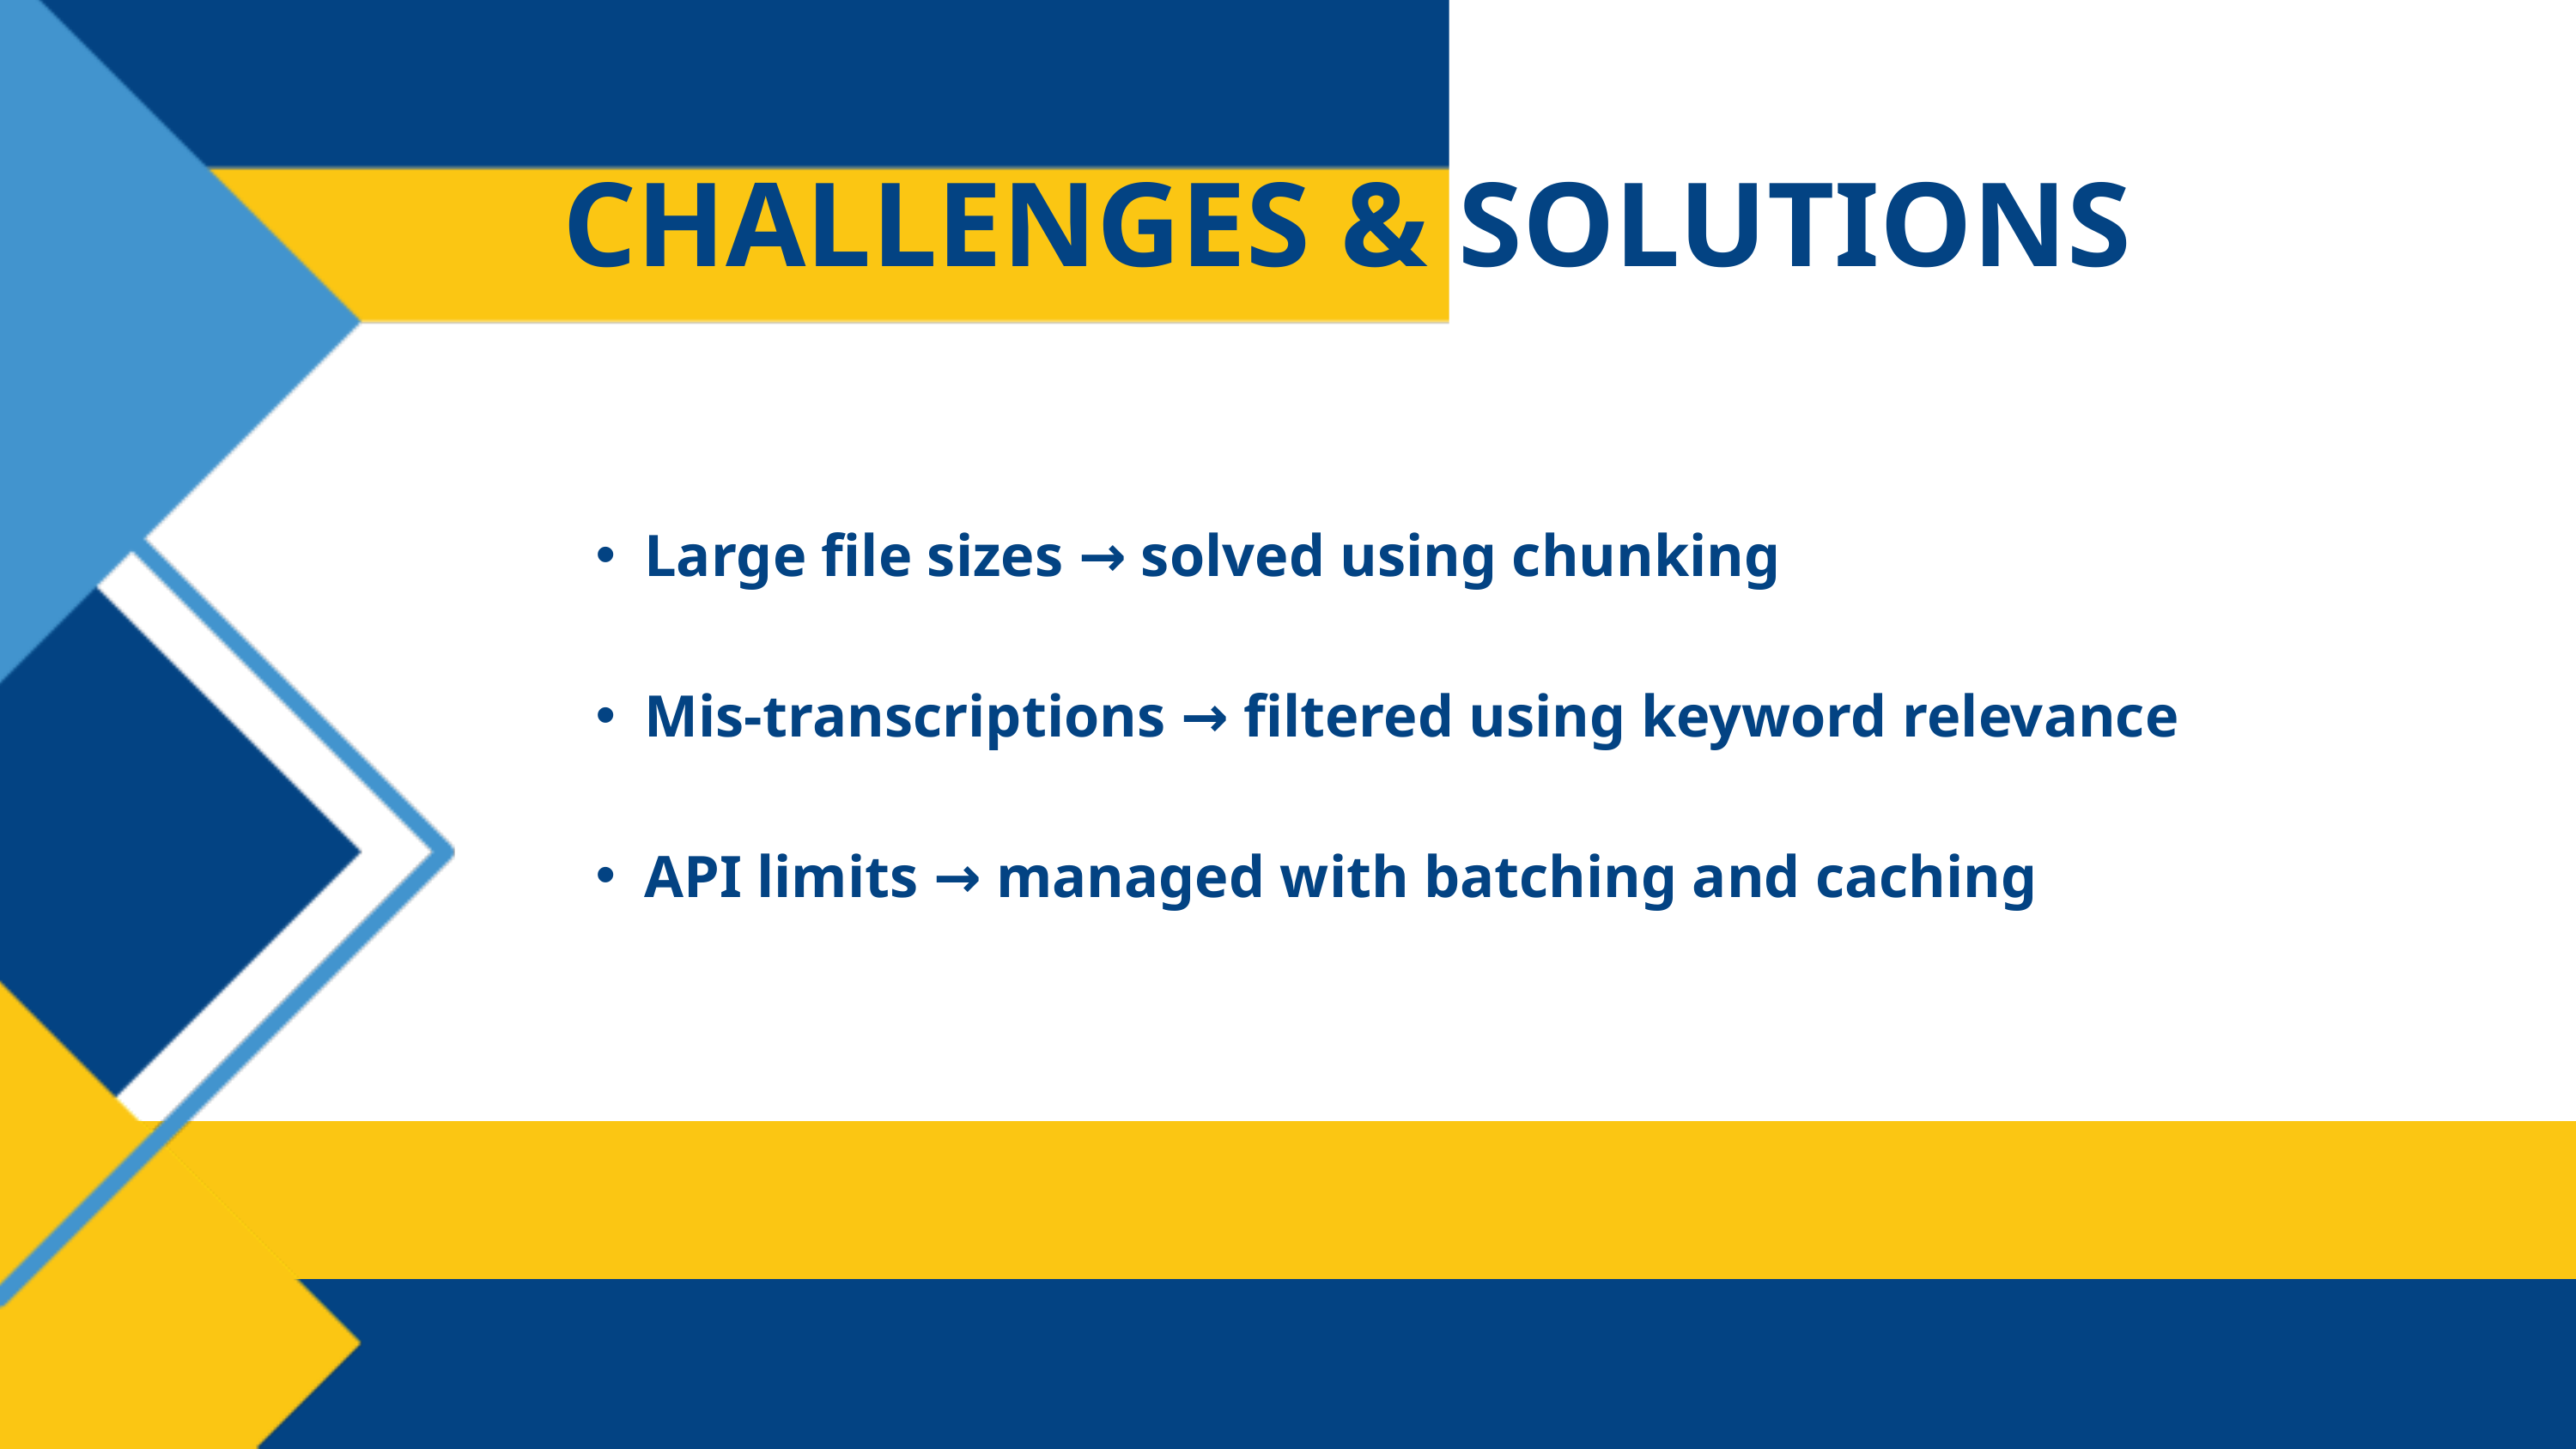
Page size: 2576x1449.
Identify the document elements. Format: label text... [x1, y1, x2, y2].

text_box Large file sizes → solved using chunking Mis-transcriptions → filtered using keyword relevance API limits → managed with batching and caching [546, 507, 2191, 909]
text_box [0, 1120, 2576, 1276]
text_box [0, 1278, 2576, 1449]
text_box CHALLENGES & SOLUTIONS [562, 161, 2176, 290]
text_box [0, 0, 1449, 1118]
